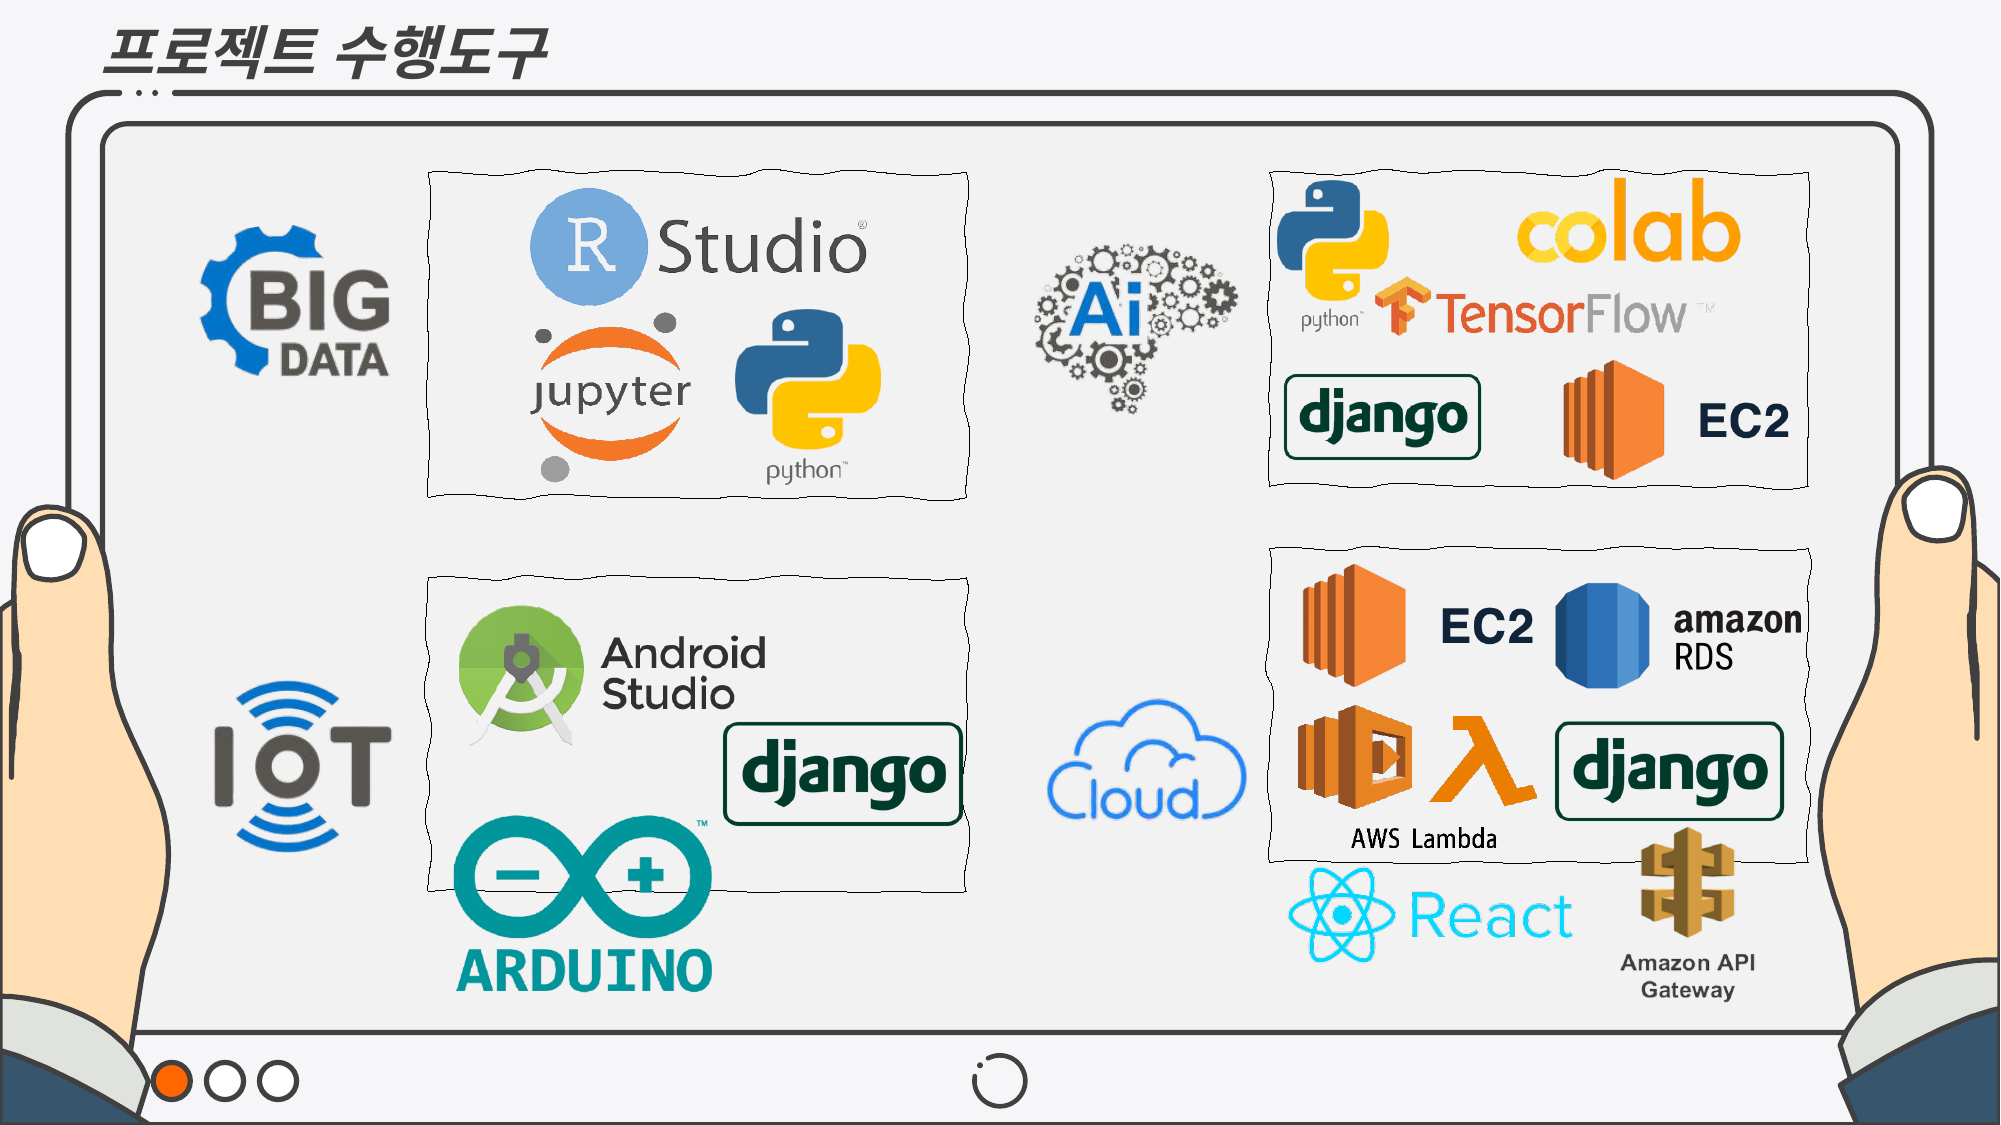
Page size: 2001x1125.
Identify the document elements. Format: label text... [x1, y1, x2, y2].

picture [1295, 559, 1539, 692]
picture [1282, 371, 1482, 463]
picture [1274, 863, 1587, 965]
picture [528, 310, 693, 483]
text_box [1022, 548, 1809, 1010]
picture [1553, 718, 1785, 1006]
picture [1274, 160, 1771, 342]
picture [1555, 582, 1801, 689]
picture [528, 187, 886, 492]
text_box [0, 89, 2000, 1125]
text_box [190, 172, 967, 499]
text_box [1033, 172, 1808, 502]
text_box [190, 577, 967, 1016]
picture [412, 599, 964, 1008]
picture [1295, 701, 1539, 850]
text_box 프로젝트 수행도구 [53, 9, 592, 89]
picture [1556, 355, 1795, 485]
